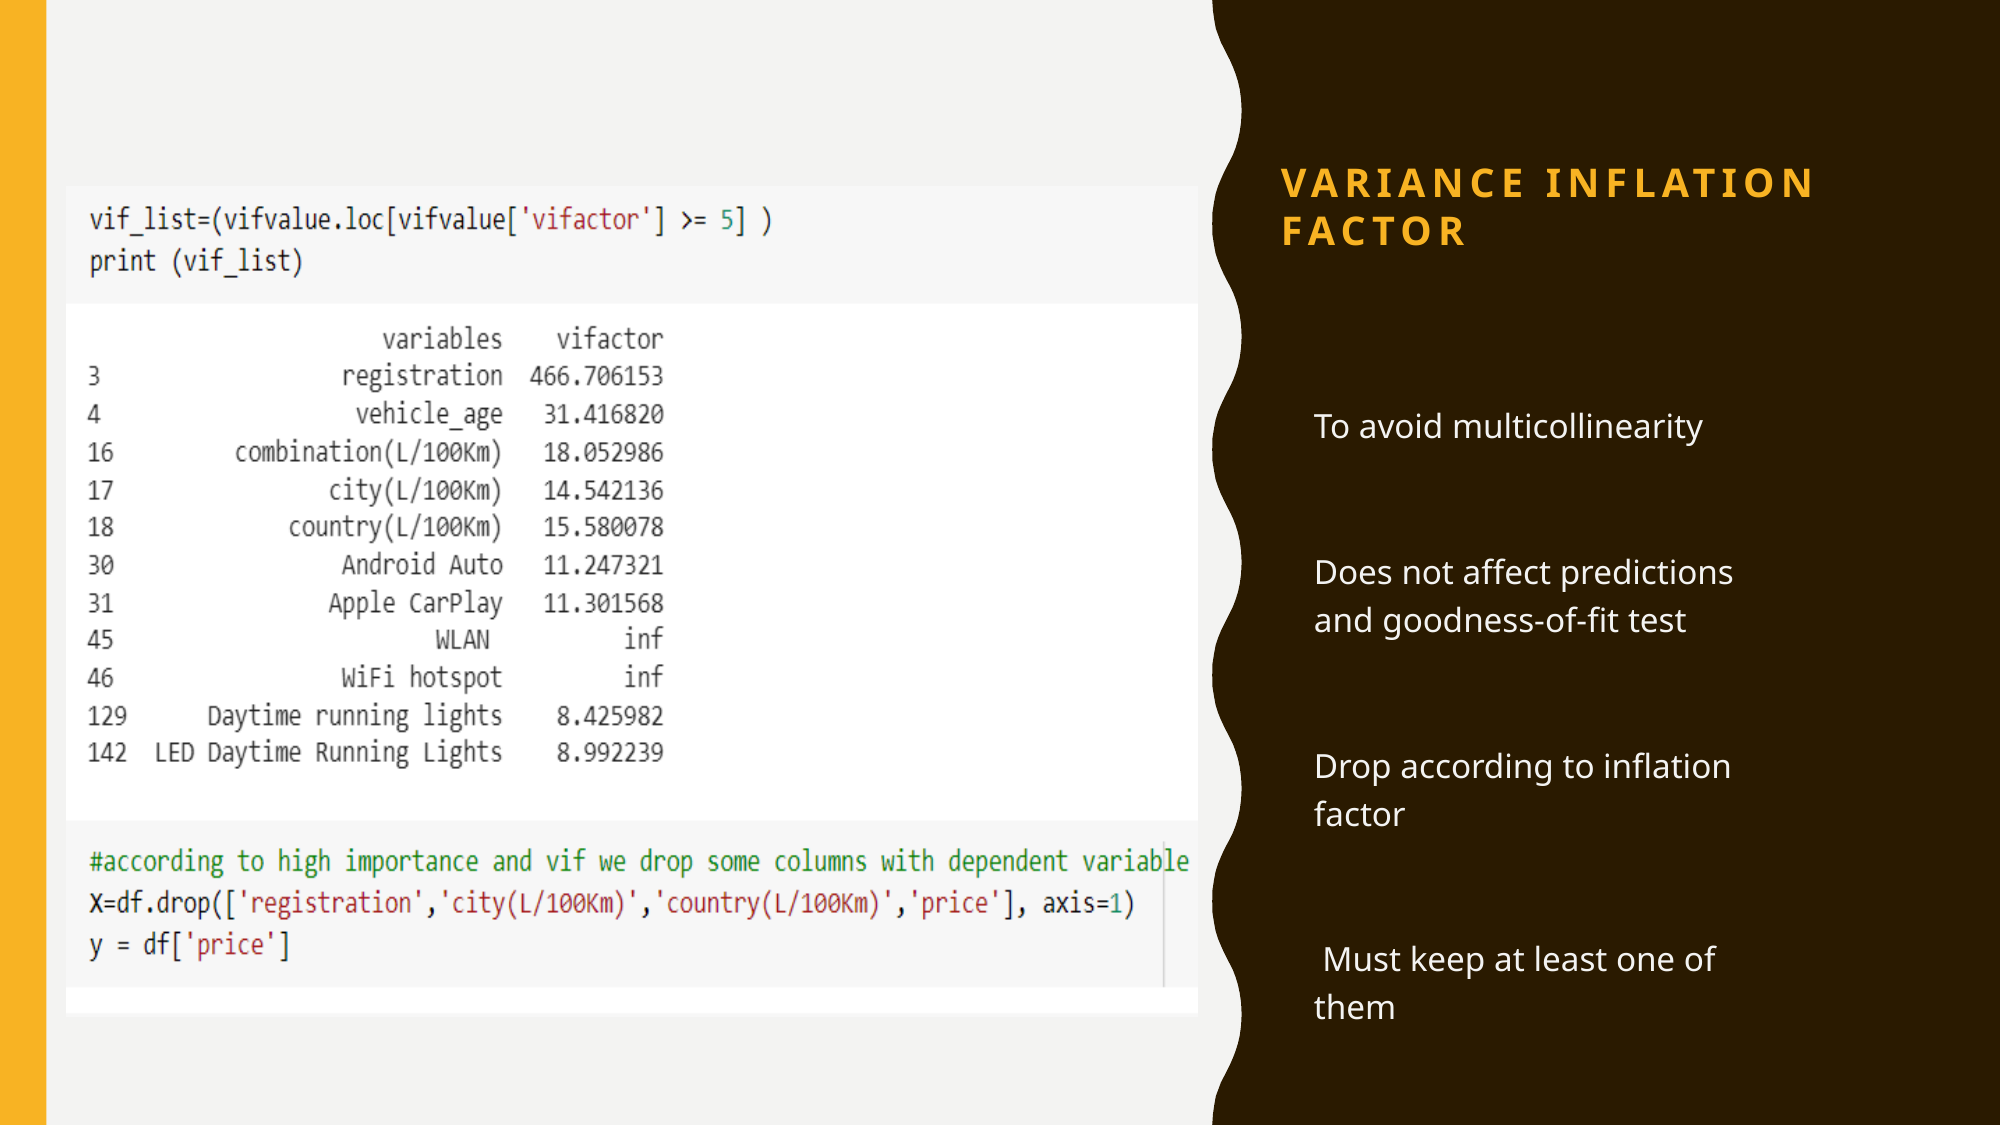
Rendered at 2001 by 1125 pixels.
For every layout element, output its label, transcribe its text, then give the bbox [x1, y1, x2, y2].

title Variance Inflation Factor [1265, 51, 1895, 261]
list To avoid multicollinearity Does not affect predictions and goodness-of-fit test Drop according to inflation factor Must keep at least one of them [1298, 389, 1807, 1073]
picture [66, 186, 1198, 1017]
